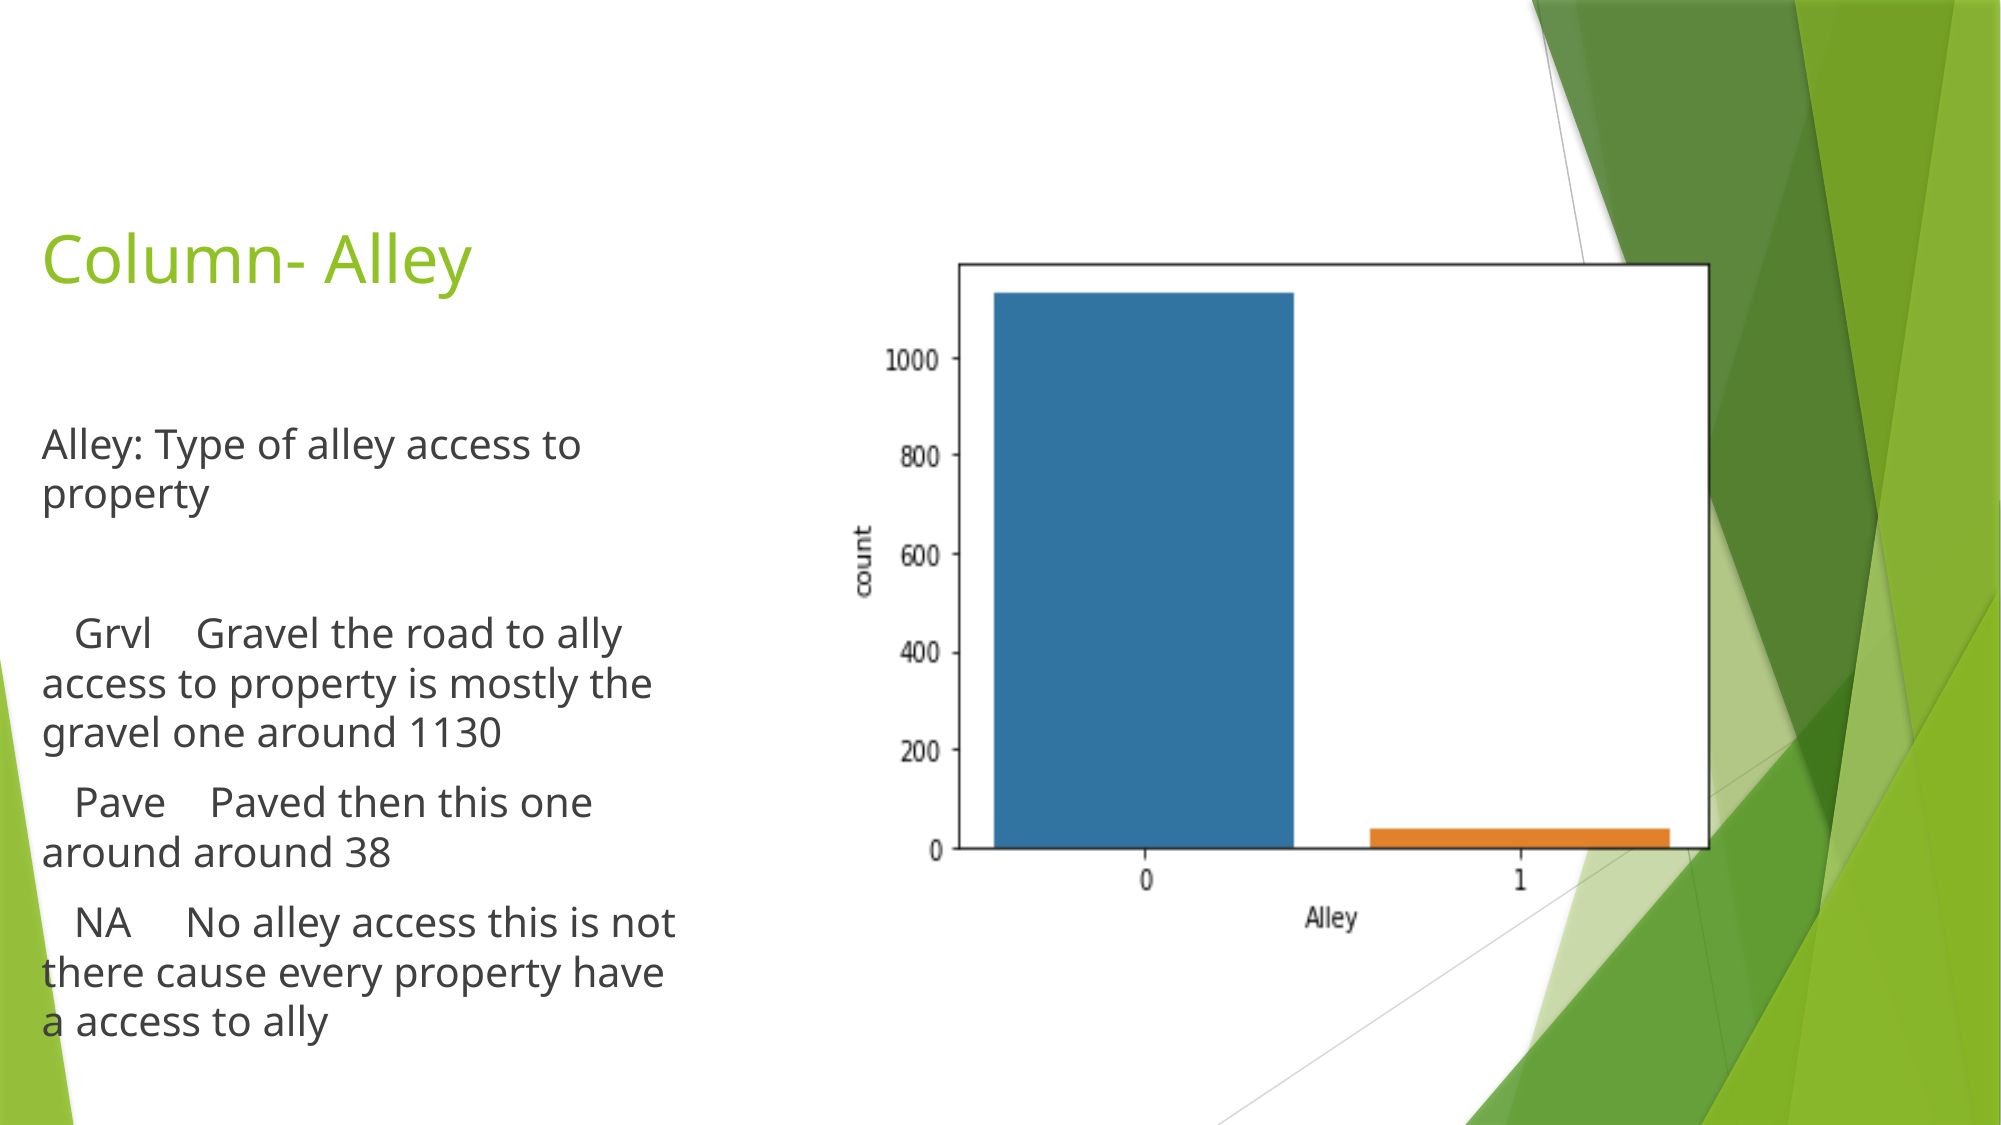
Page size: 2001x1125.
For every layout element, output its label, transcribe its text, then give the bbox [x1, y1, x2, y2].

list Alley: Type of alley access to property Grvl Gravel the road to ally access to property is mostly the gravel one around 1130 Pave Paved then this one around around 38 NA No alley access this is not there cause every property have a access to ally [26, 410, 694, 1059]
title Column- Alley [26, 66, 585, 305]
picture [837, 247, 1722, 951]
